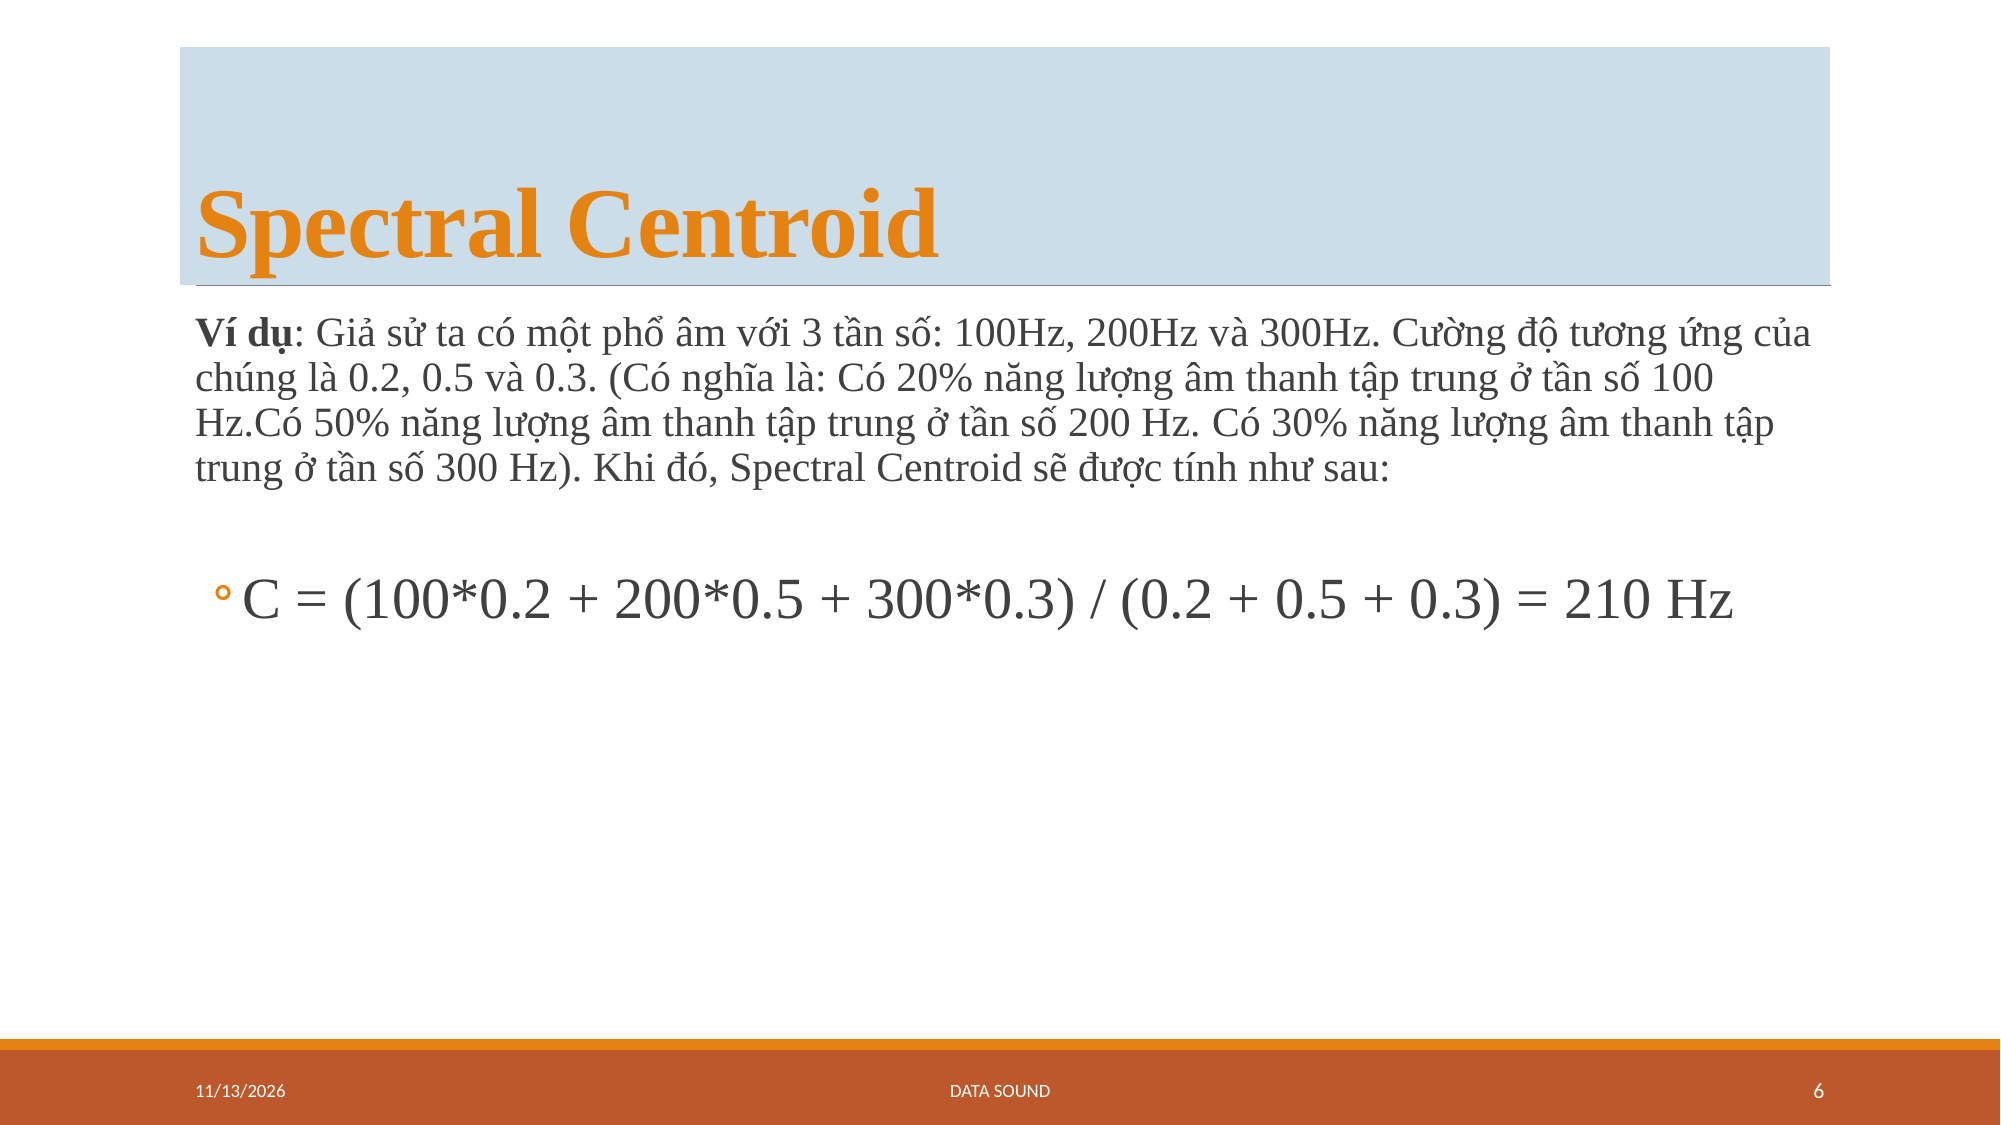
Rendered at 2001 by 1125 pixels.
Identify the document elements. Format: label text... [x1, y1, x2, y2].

slide_number 6 [1624, 1059, 1840, 1120]
list Ví dụ: Giả sử ta có một phổ âm với 3 tần số: 100Hz, 200Hz và 300Hz. Cường độ tương ứng của chúng là 0.2, 0.5 và 0.3. (Có nghĩa là: Có 20% năng lượng âm thanh tập trung ở tần số 100 Hz.Có 50% năng lượng âm thanh tập trung ở tần số 200 Hz. Có 30% năng lượng âm thanh tập trung ở tần số 300 Hz). Khi đó, Spectral Centroid sẽ được tính như sau: C = (100*0.2 + 200*0.5 + 300*0.3) / (0.2 + 0.5 + 0.3) = 210 Hz [180, 302, 1830, 963]
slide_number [180, 1059, 586, 1120]
title Spectral Centroid [180, 47, 1830, 285]
footer Data sound [604, 1059, 1396, 1120]
